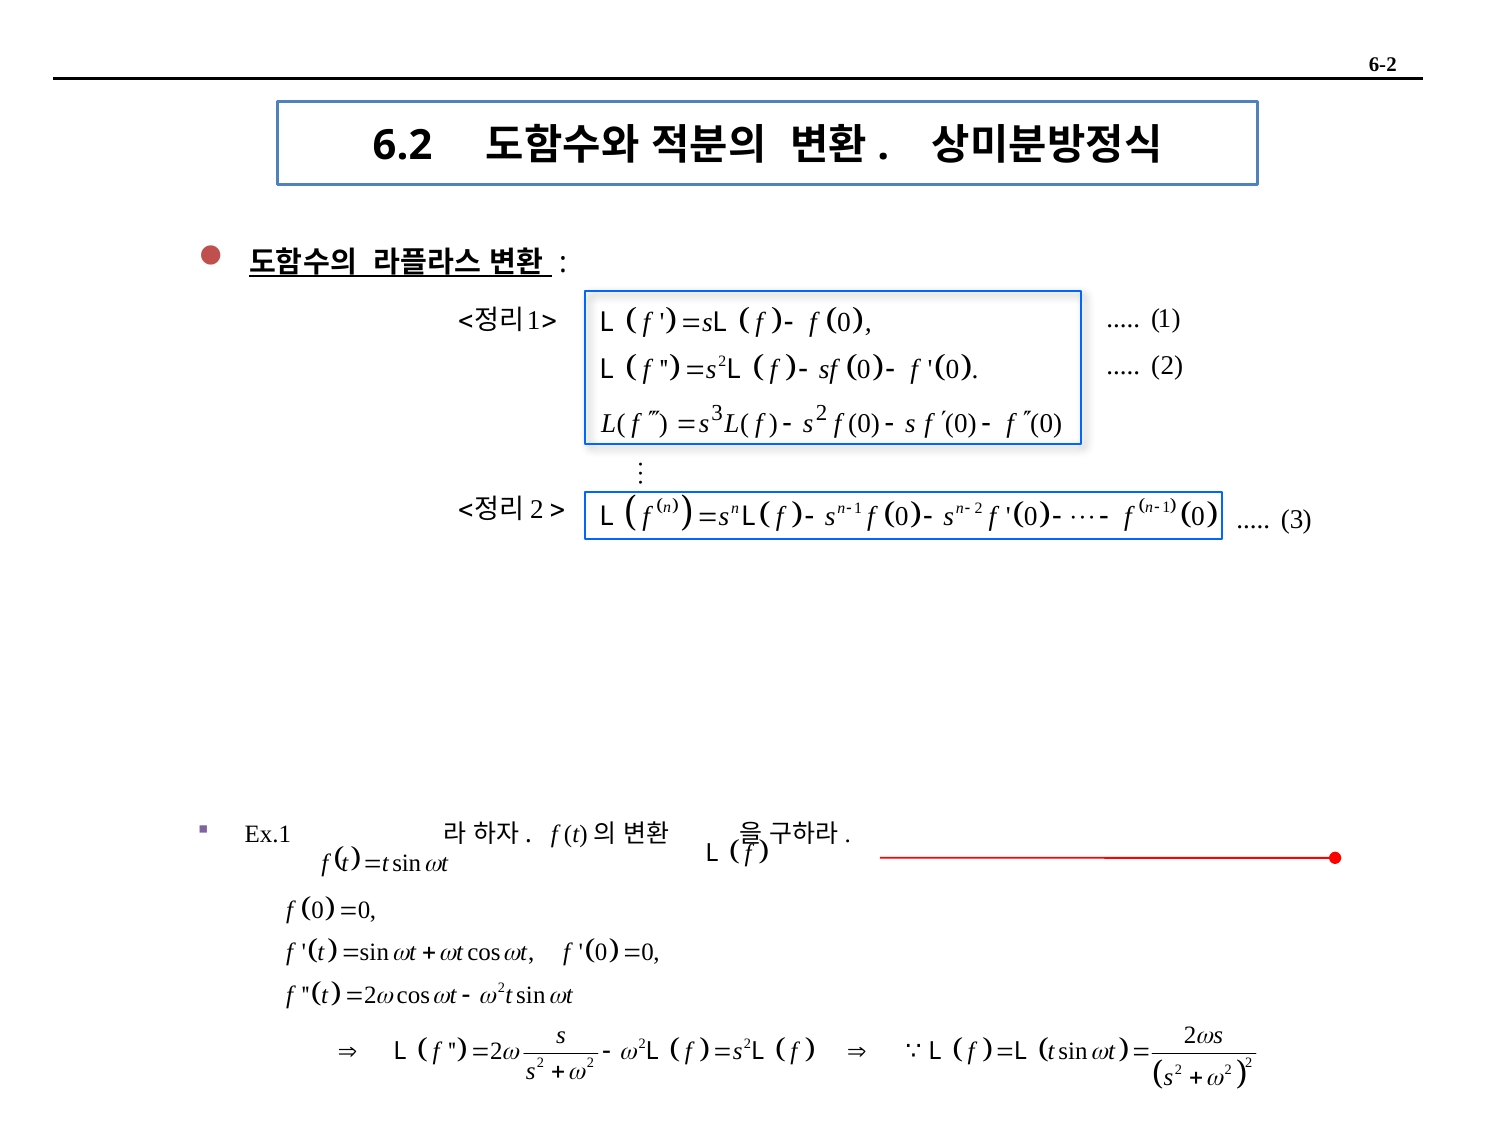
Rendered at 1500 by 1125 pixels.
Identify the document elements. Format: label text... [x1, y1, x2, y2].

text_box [454, 302, 562, 343]
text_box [596, 302, 982, 395]
text_box 6.2 도함수와 적분의 변환. 상미분방정식 [277, 101, 1258, 185]
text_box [1104, 349, 1188, 388]
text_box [277, 892, 1262, 1102]
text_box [182, 219, 1365, 1125]
text_box 6-2 [1163, 42, 1412, 83]
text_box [702, 833, 772, 877]
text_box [596, 491, 1222, 547]
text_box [596, 396, 1068, 446]
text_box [1233, 503, 1316, 542]
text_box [1104, 302, 1186, 341]
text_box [631, 455, 645, 488]
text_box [454, 491, 570, 532]
